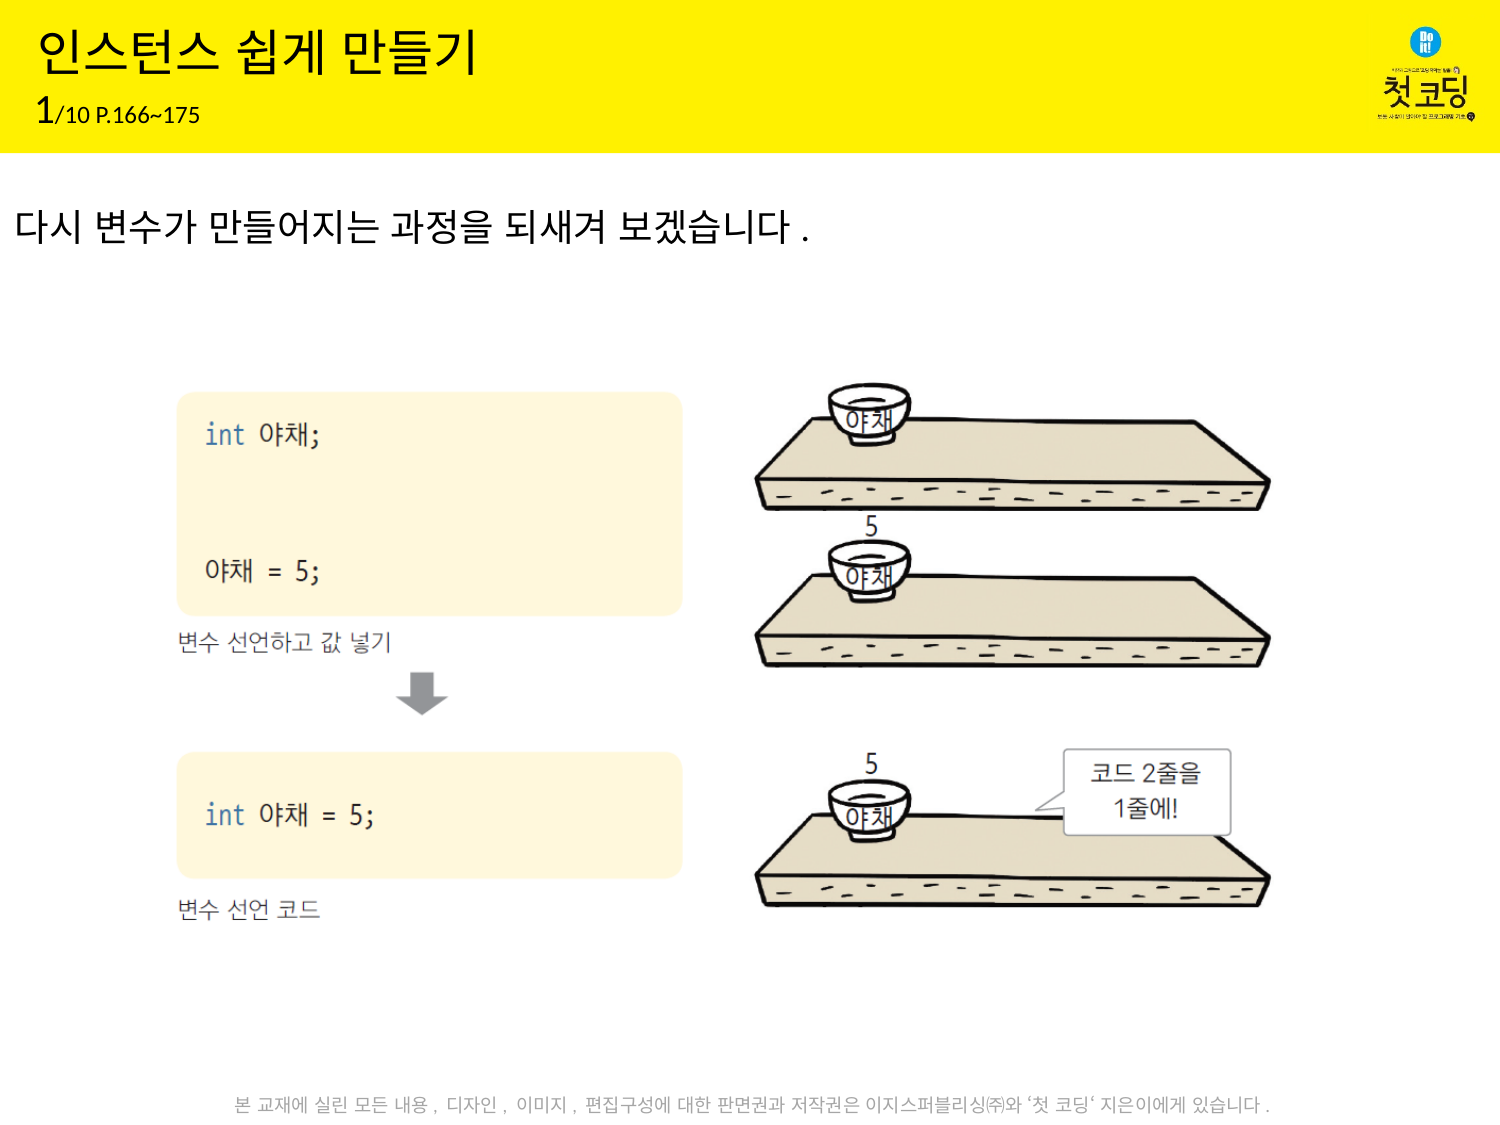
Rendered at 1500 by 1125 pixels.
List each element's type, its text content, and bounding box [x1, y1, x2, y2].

text_box 인스턴스 쉽게 만들기 1/10 P.166~175 [0, 0, 1500, 154]
picture [1366, 14, 1485, 132]
text_box 본 교재에 실린 모든 내용, 디자인, 이미지, 편집구성에 대한 판면권과 저작권은 이지스퍼블리싱㈜와 ‘첫 코딩‘ 지은이에게 있습니다. [220, 1086, 1290, 1124]
picture [131, 332, 1308, 935]
text_box 다시 변수가 만들어지는 과정을 되새겨 보겠습니다. [0, 197, 1439, 257]
